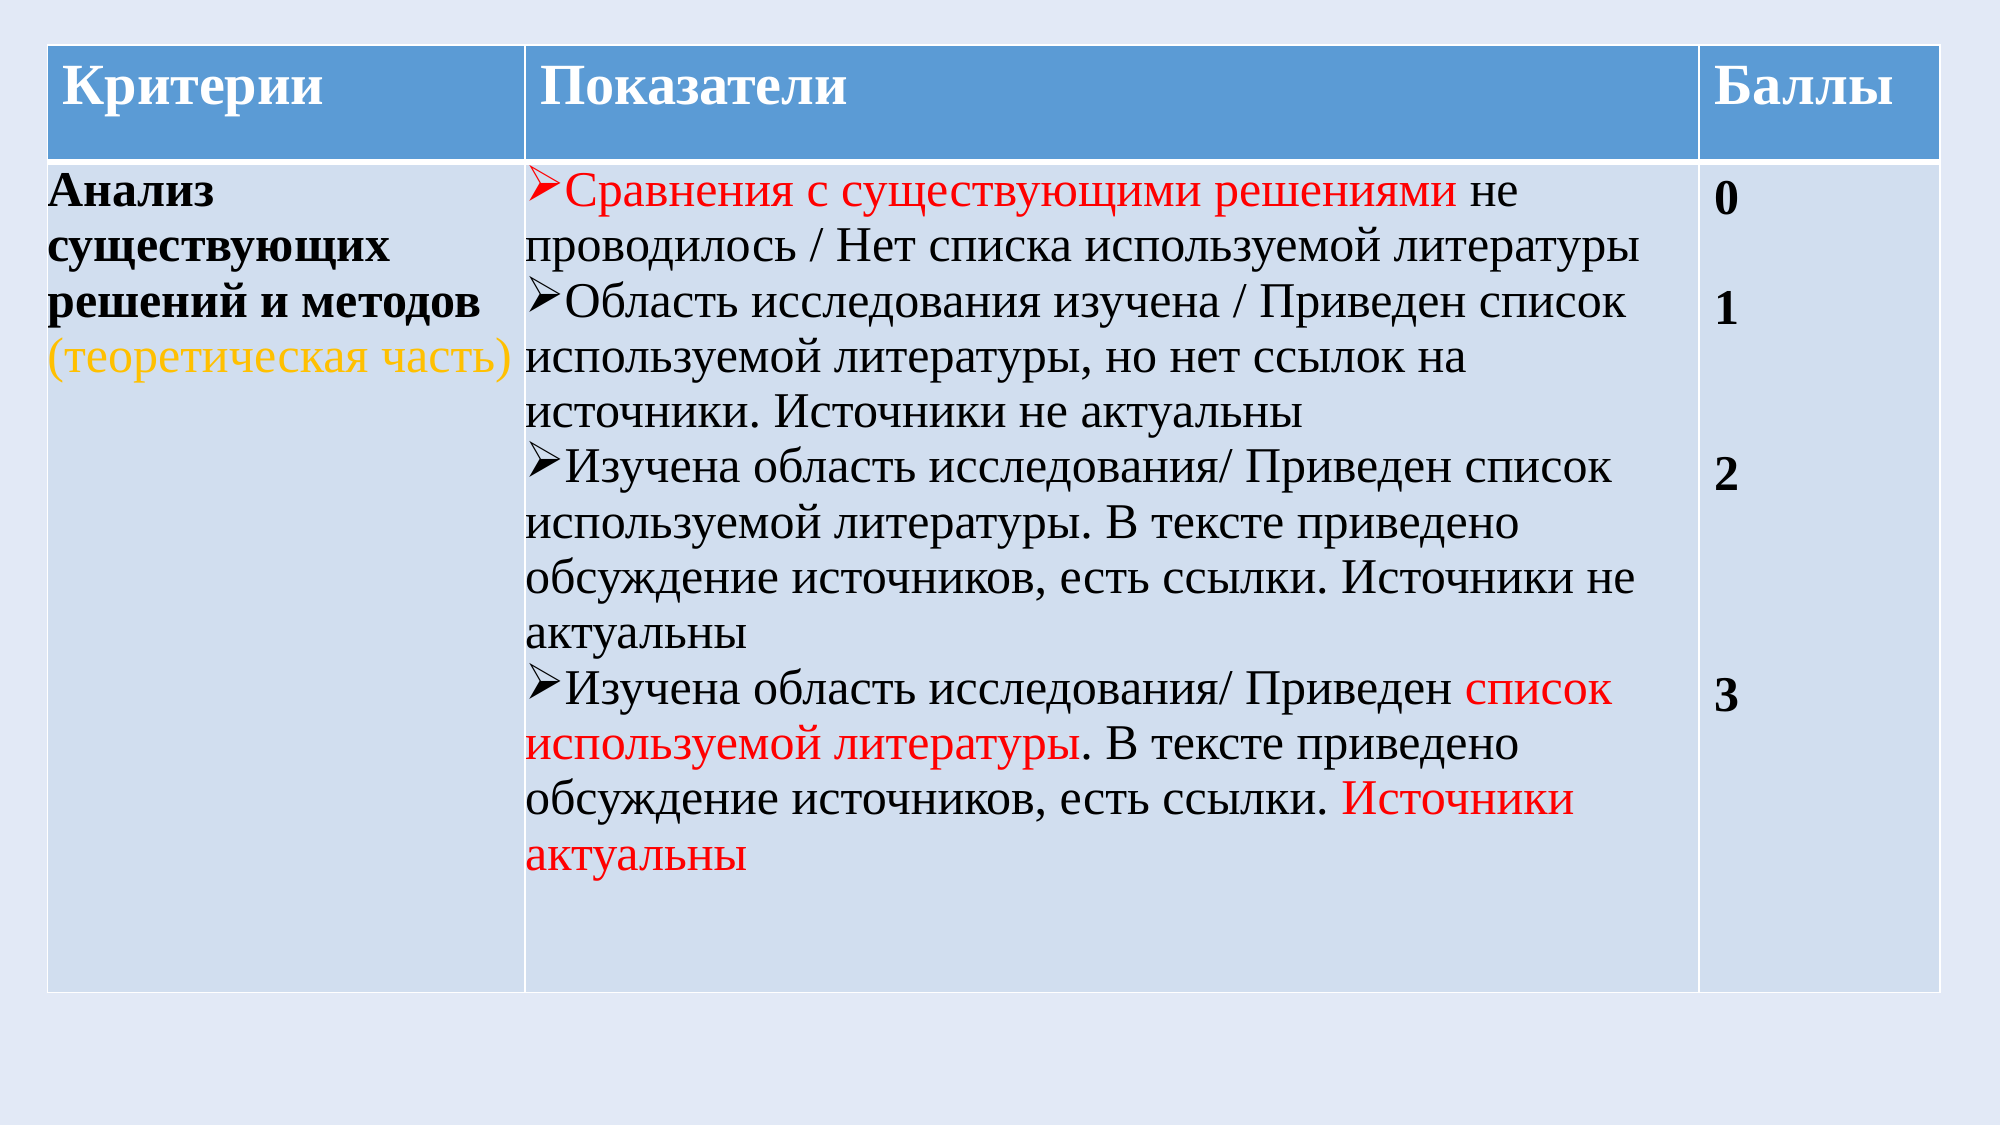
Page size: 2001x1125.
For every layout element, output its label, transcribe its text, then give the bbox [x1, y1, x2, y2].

table_header Показатели [526, 46, 1698, 159]
table_header Критерии [48, 46, 524, 159]
table_cell 0 1 2 3 [1700, 165, 1939, 992]
table_cell Сравнения с существующими решениями не проводилось / Нет списка используемой литературы Область исследования изучена / Приведен список используемой литературы, но нет ссылок на источники. Источники не актуальны Изучена область исследования/ Приведен список используемой литературы. В тексте приведено обсуждение источников, есть ссылки. Источники не актуальны Изучена область исследования/ Приведен список используемой литературы. В тексте приведено обсуждение источников, есть ссылки. Источники актуальны [526, 165, 1698, 992]
table_cell Анализ существующих решений и методов (теоретическая часть) [48, 165, 524, 992]
list [55, 168, 1943, 1094]
table_header Баллы [1700, 46, 1939, 159]
